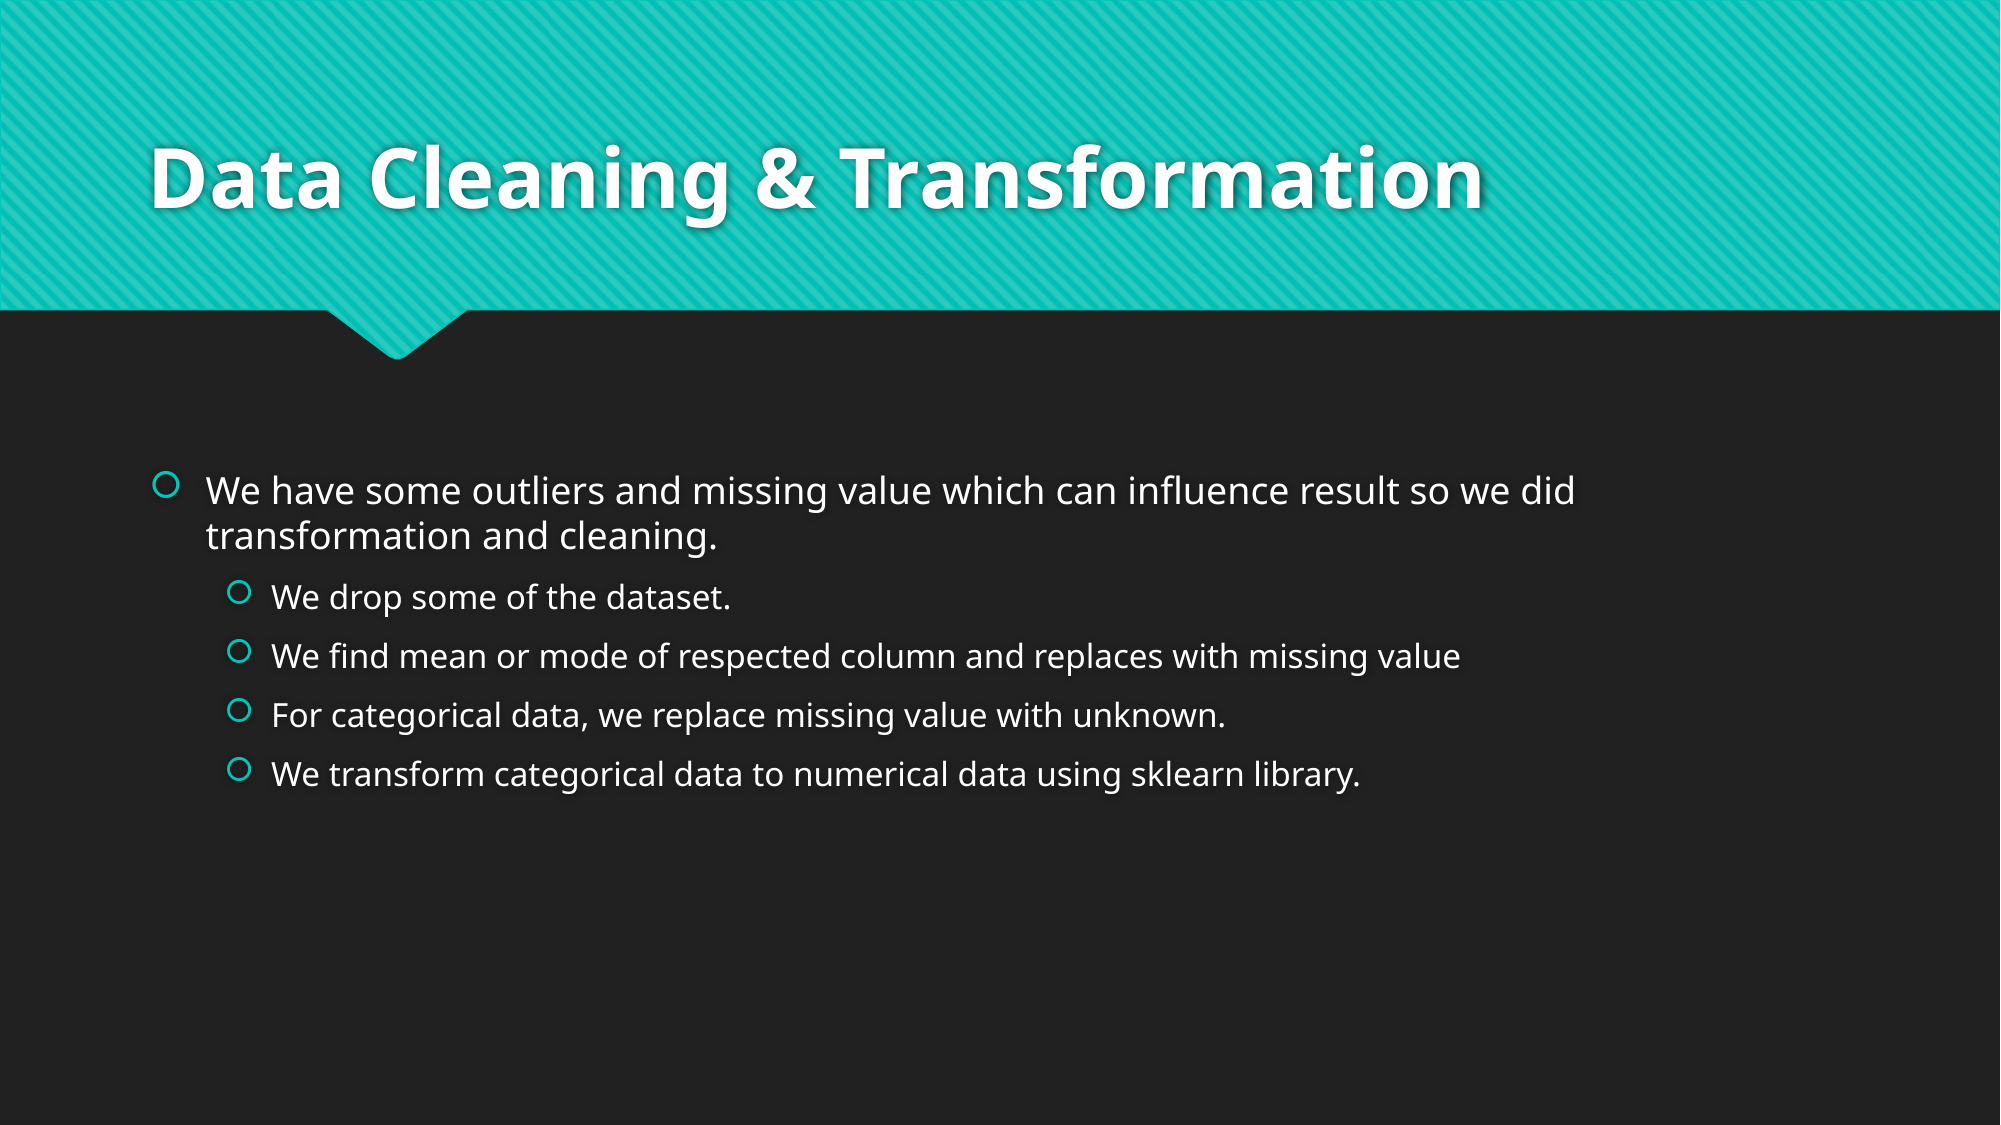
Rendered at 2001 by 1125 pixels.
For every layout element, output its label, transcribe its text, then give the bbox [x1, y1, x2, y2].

list We have some outliers and missing value which can influence result so we did transformation and cleaning. We drop some of the dataset. We find mean or mode of respected column and replaces with missing value For categorical data, we replace missing value with unknown. We transform categorical data to numerical data using sklearn library. [134, 364, 1866, 962]
title Data Cleaning & Transformation [132, 73, 1868, 233]
